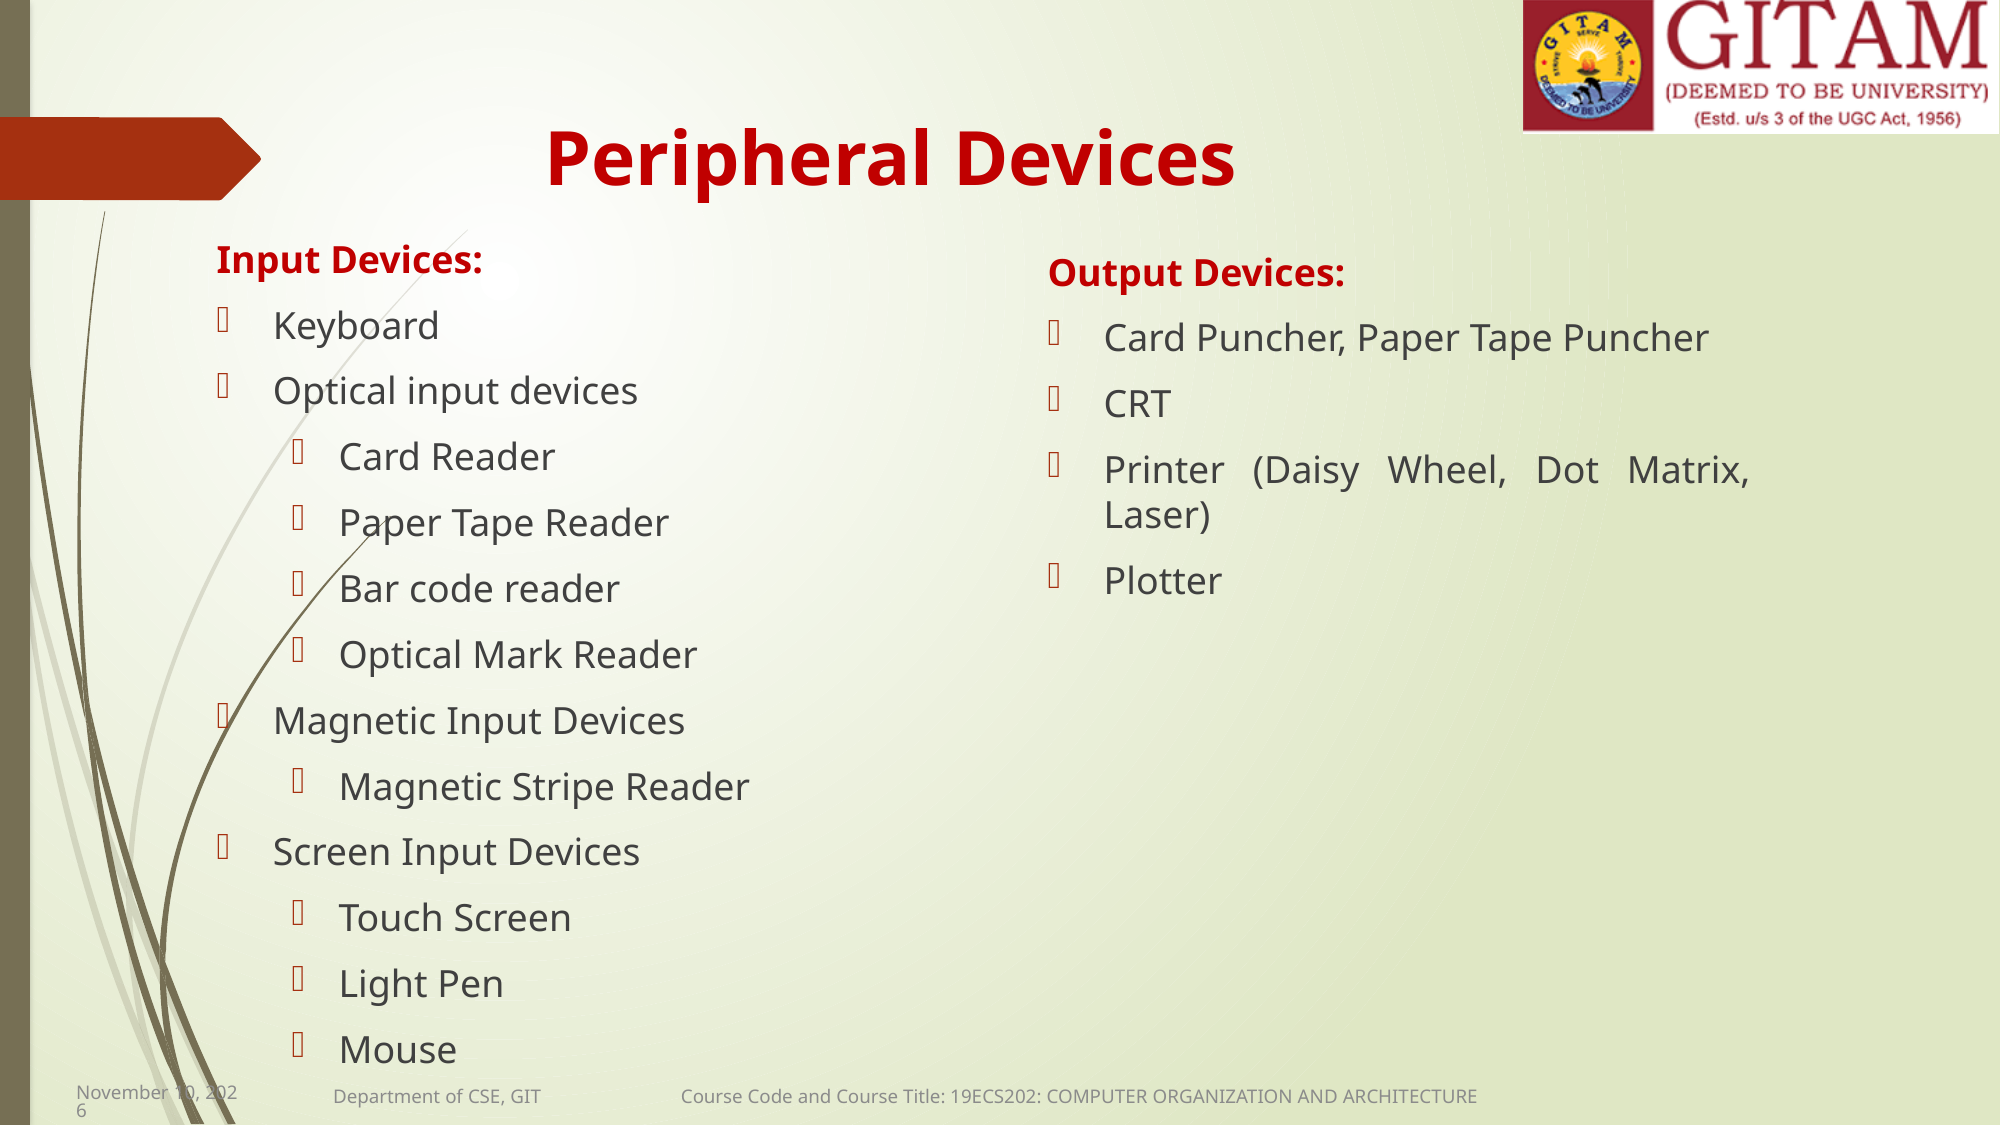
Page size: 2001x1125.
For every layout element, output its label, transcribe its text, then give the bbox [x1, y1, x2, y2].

text_box Output Devices: Card Puncher, Paper Tape Puncher CRT Printer (Daisy Wheel, Dot Matrix, Laser) Plotter [1032, 240, 1767, 1081]
footer Department of CSE, GIT Course Code and Course Title: 19ECS202: COMPUTER ORGANIZATION AND ARCHITECTURE [318, 1067, 1548, 1125]
picture [1523, 0, 1999, 134]
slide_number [61, 1063, 259, 1123]
title Peripheral Devices [159, 102, 1622, 314]
list Input Devices: Keyboard Optical input devices Card Reader Paper Tape Reader Bar code reader Optical Mark Reader Magnetic Input Devices Magnetic Stripe Reader Screen Input Devices Touch Screen Light Pen Mouse [201, 228, 936, 1068]
